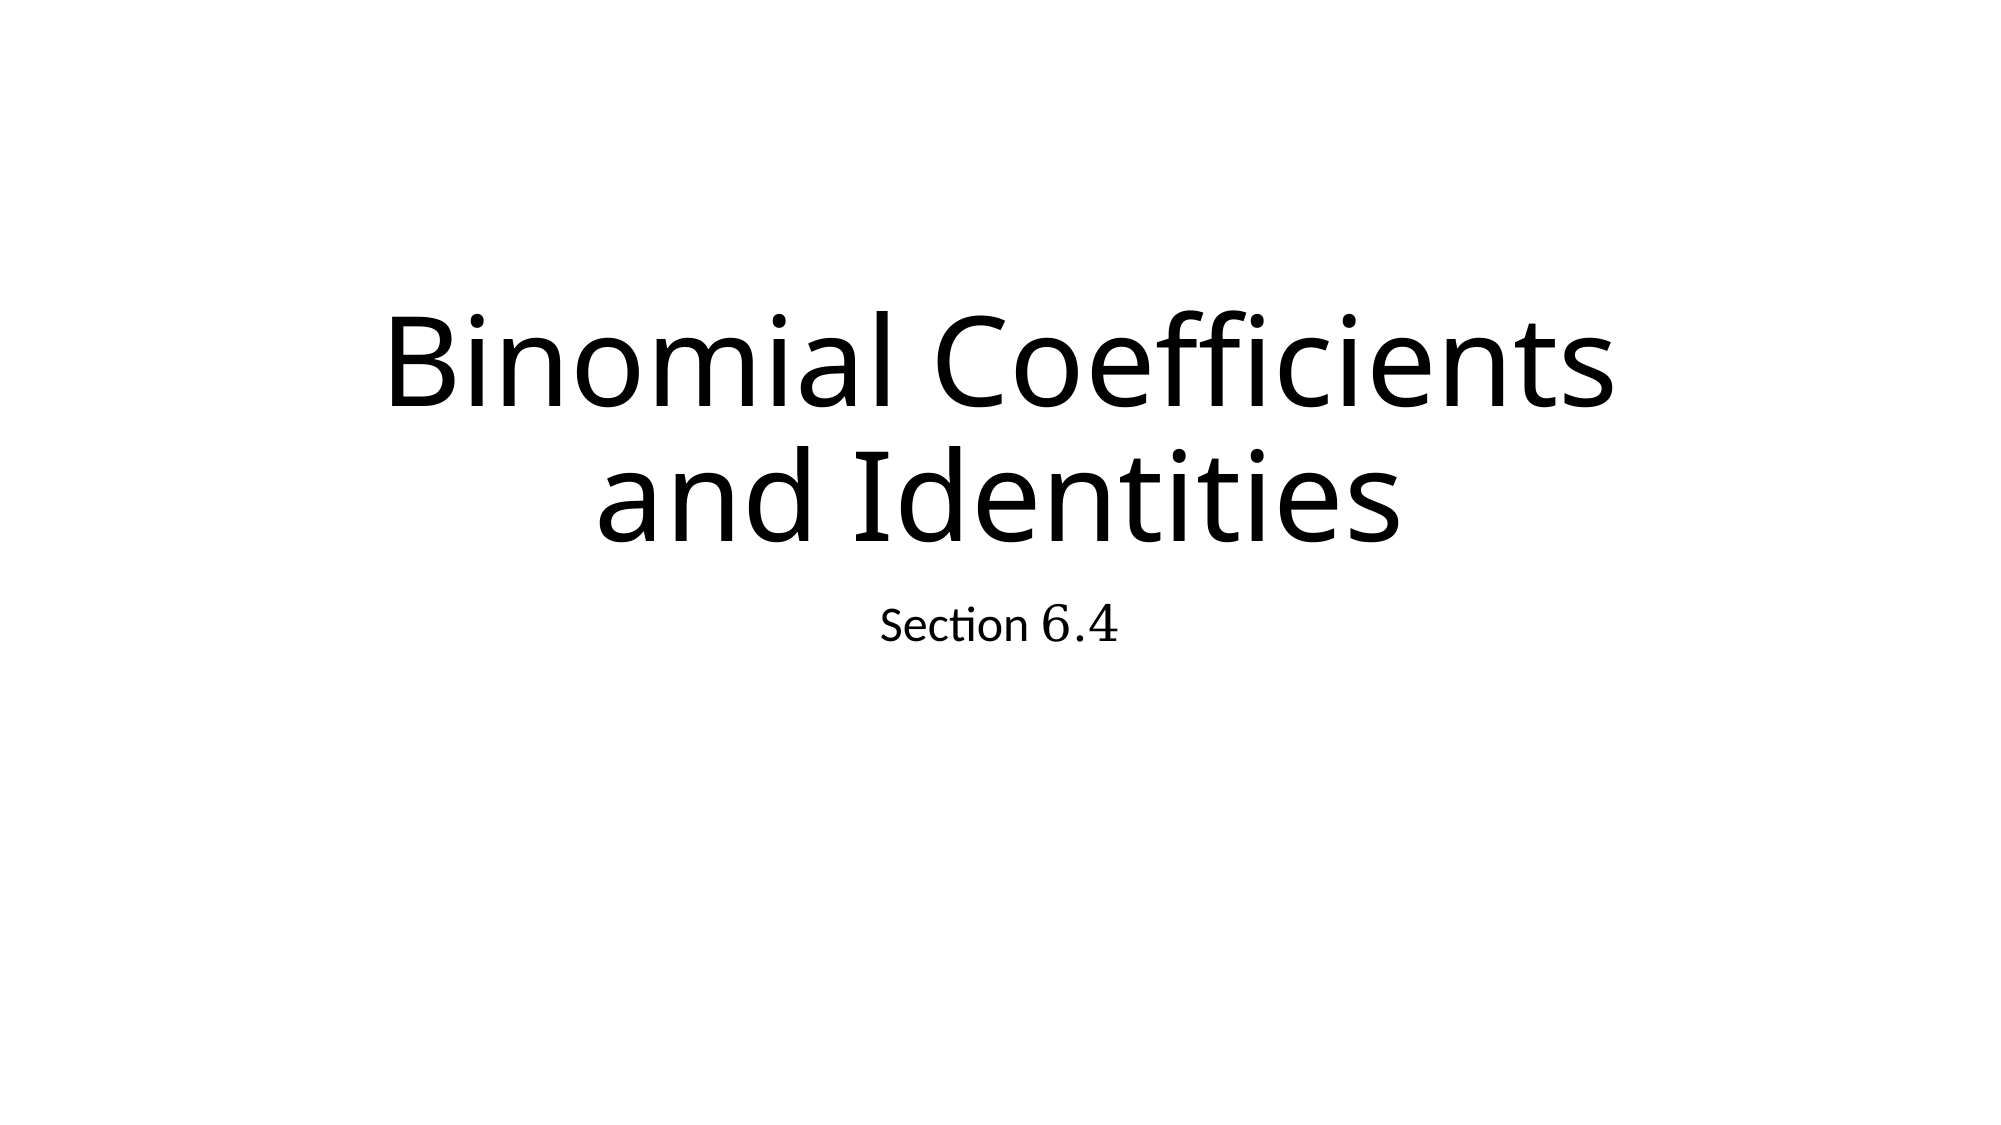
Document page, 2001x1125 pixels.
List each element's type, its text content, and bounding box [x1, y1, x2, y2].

subtitle Section 6.4 [249, 590, 1750, 863]
title Binomial Coefficients and Identities [249, 184, 1750, 576]
